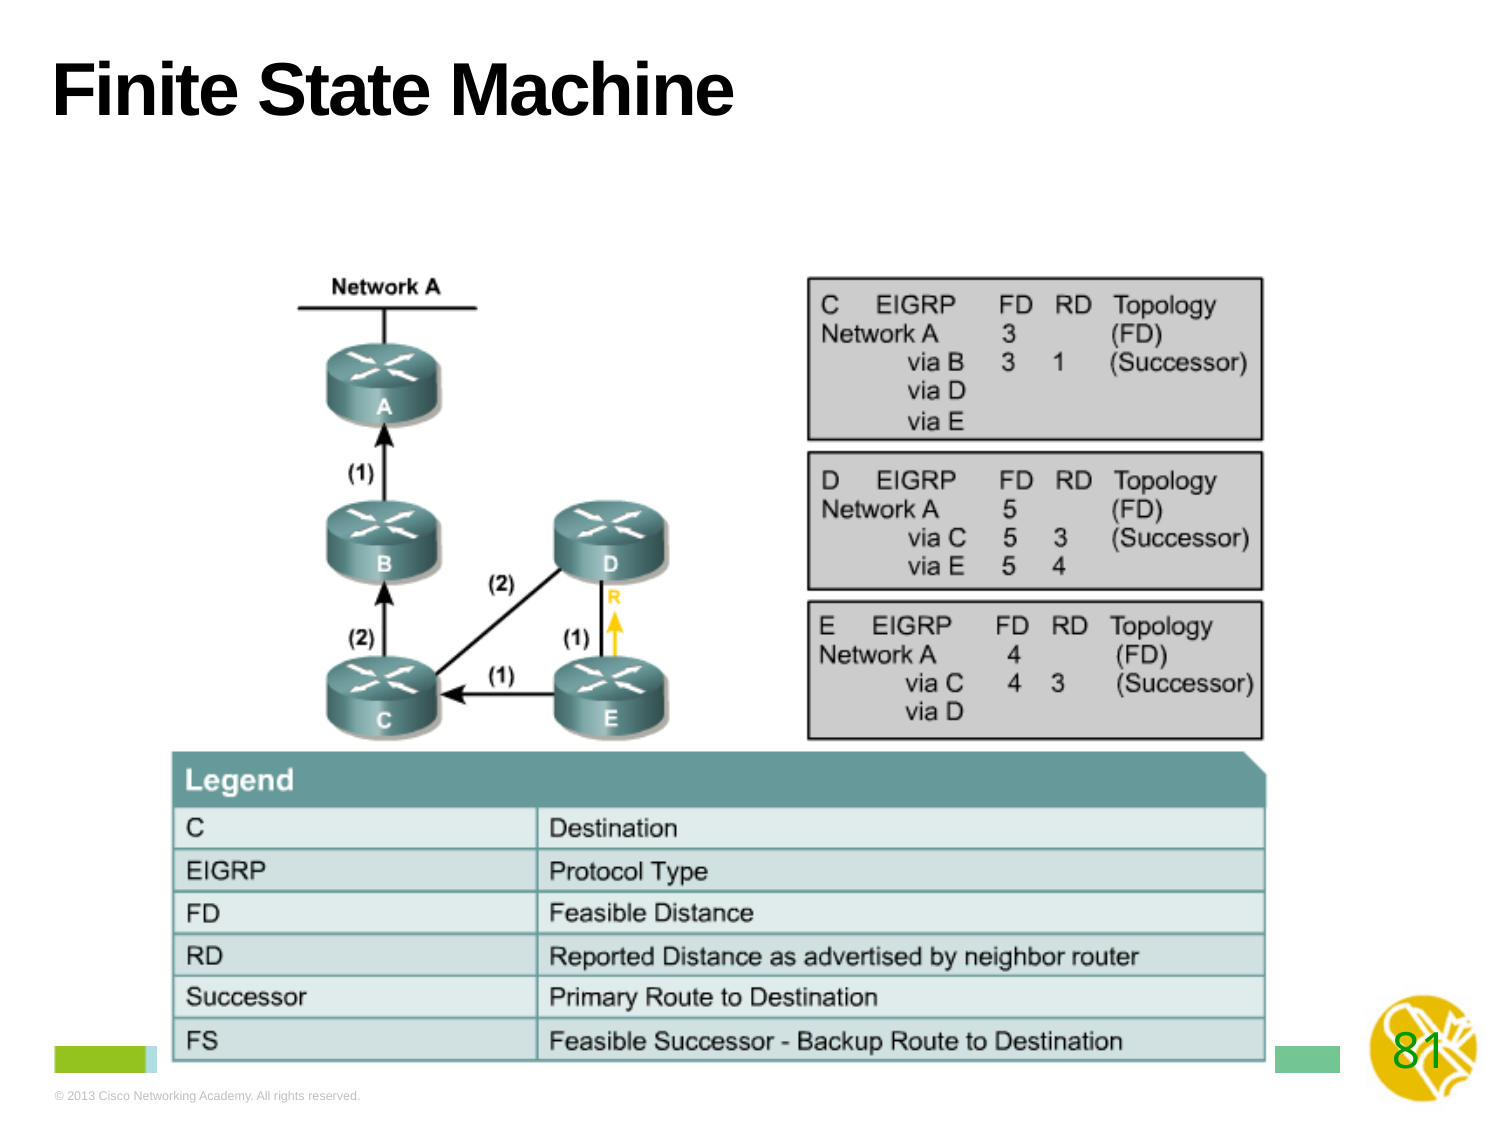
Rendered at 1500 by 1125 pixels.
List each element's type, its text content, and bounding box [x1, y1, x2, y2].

title Finite State Machine [37, 24, 1447, 138]
picture [54, 261, 1500, 1125]
